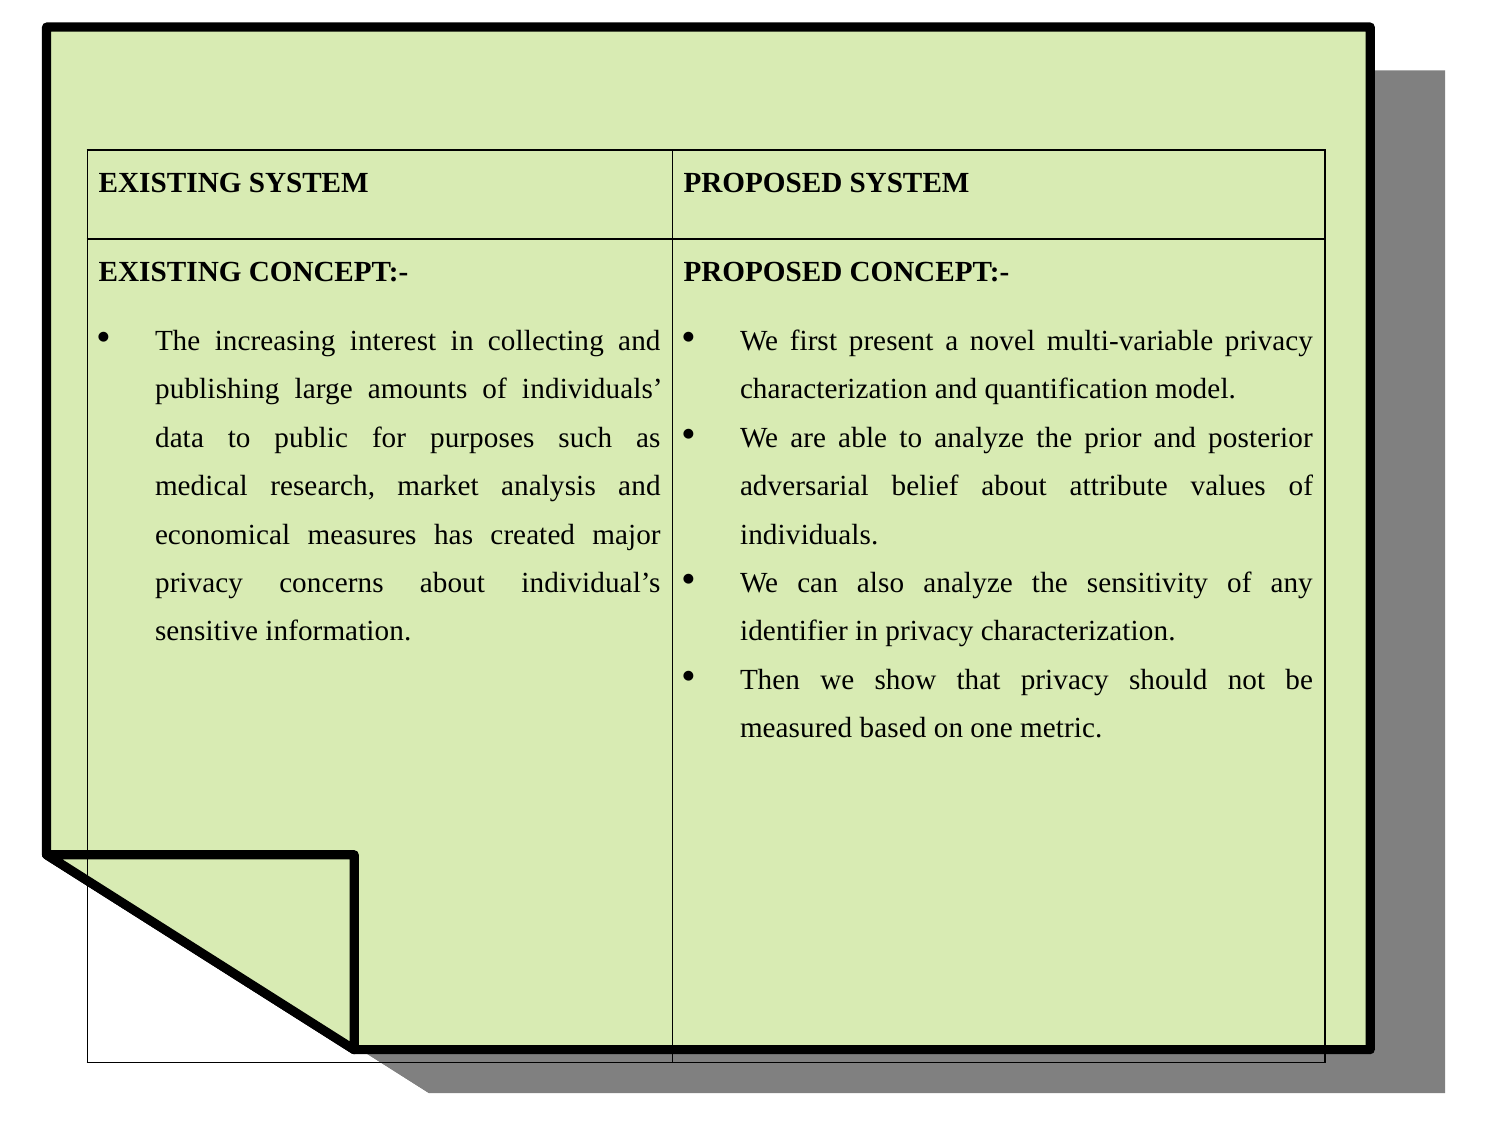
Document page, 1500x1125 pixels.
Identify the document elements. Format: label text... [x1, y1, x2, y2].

table_cell EXISTING CONCEPT:- The increasing interest in collecting and publishing large amounts of individuals’ data to public for purposes such as medical research, market analysis and economical measures has created major privacy concerns about individual’s sensitive information. [88, 240, 672, 1062]
table_header PROPOSED SYSTEM [673, 151, 1324, 238]
table_header EXISTING SYSTEM [88, 151, 672, 238]
table_cell PROPOSED CONCEPT:- We first present a novel multi-variable privacy characterization and quantification model. We are able to analyze the prior and posterior adversarial belief about attribute values of individuals. We can also analyze the sensitivity of any identifier in privacy characterization. Then we show that privacy should not be measured based on one metric. [673, 240, 1324, 1062]
